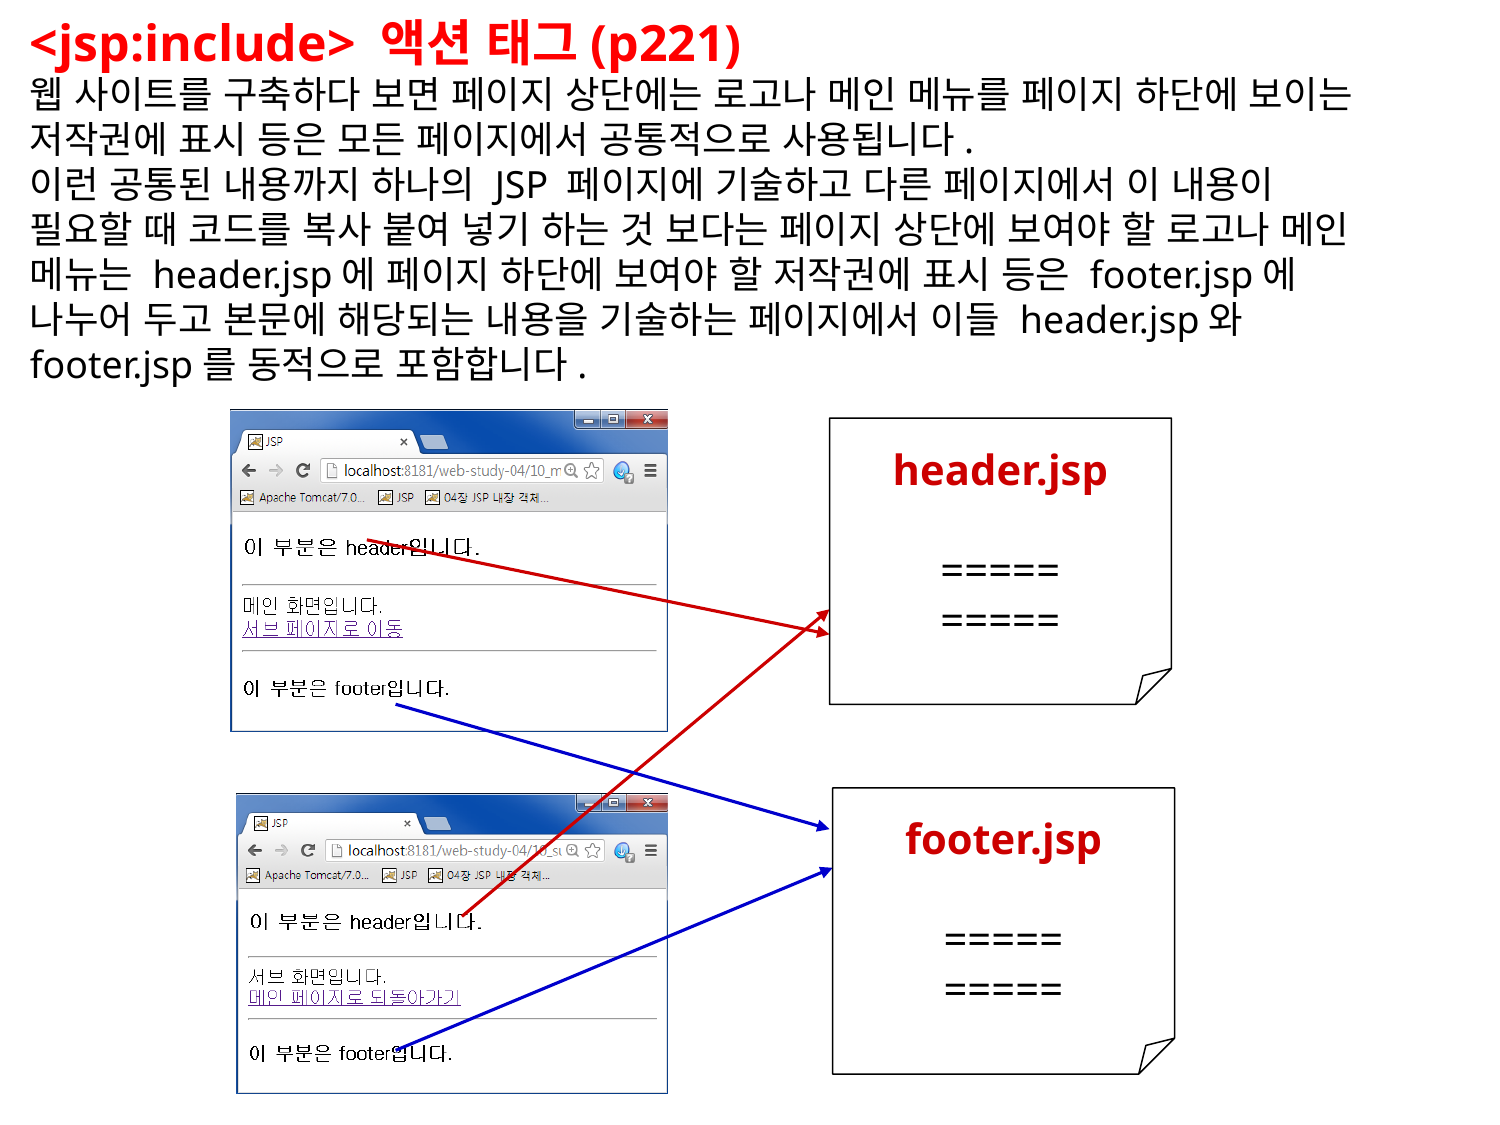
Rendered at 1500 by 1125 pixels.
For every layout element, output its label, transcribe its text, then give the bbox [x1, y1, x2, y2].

picture [235, 793, 668, 1095]
text_box [519, 740, 830, 832]
text_box footer.jsp ===== ===== [832, 787, 1175, 1075]
text_box <jsp:include> 액션 태그(p221) 웹 사이트를 구축하다 보면 페이지 상단에는 로고나 메인 메뉴를 페이지 하단에 보이는 저작권에 표시 등은 모든 페이지에서 공통적으로 사용됩니다. 이런 공통된 내용까지 하나의 JSP 페이지에 기술하고 다른 페이지에서 이 내용이 필요할 때 코드를 복사 붙여 넣기 하는 것 보다는 페이지 상단에 보여야 할 로고나 메인 메뉴는 header.jsp에 페이지 하단에 보여야 할 저작권에 표시 등은 footer.jsp에 나누어 두고 본문에 해당되는 내용을 기술하는 페이지에서 이들 header.jsp와 footer.jsp를 동적으로 포함합니다. [14, 3, 1400, 394]
text_box [634, 609, 829, 772]
picture [229, 409, 668, 732]
text_box [807, 625, 829, 638]
text_box [671, 866, 832, 936]
text_box header.jsp ===== ===== [829, 418, 1172, 705]
